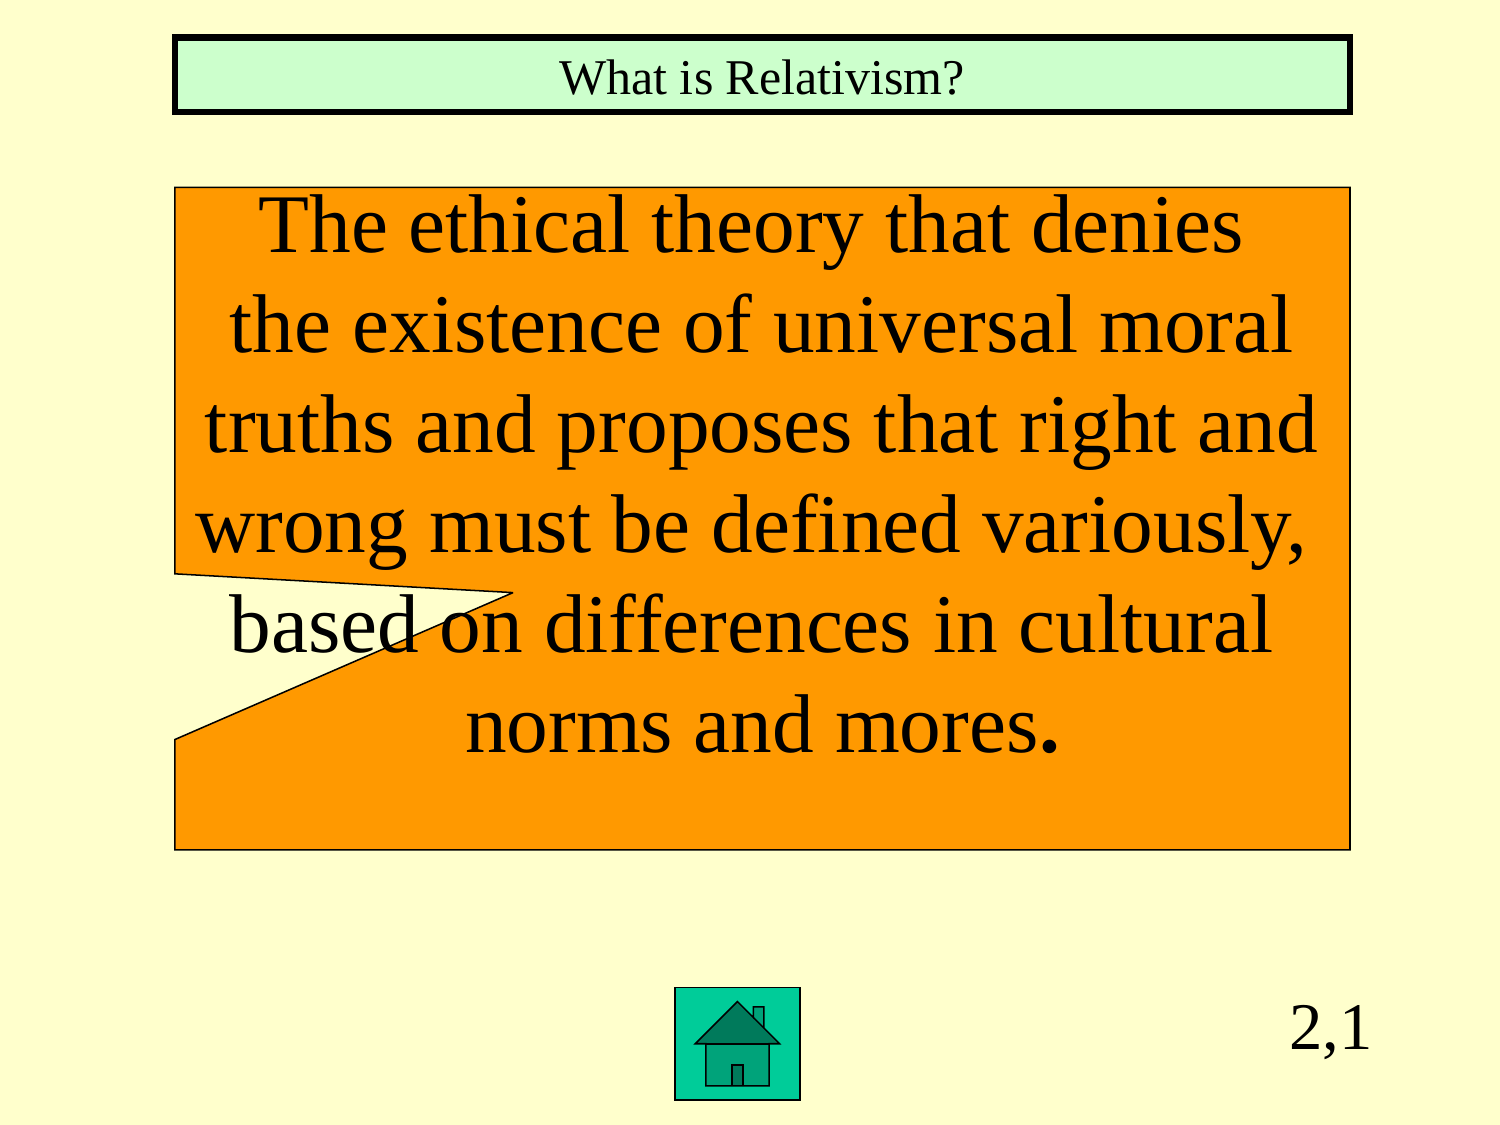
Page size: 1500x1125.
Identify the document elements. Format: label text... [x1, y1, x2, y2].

text_box The ethical theory that denies the existence of universal moral truths and proposes that right and wrong must be defined variously, based on differences in cultural norms and mores. [174, 187, 1351, 850]
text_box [249, 228, 1251, 897]
text_box [675, 987, 801, 1101]
text_box What is Relativism? [174, 37, 1350, 113]
subtitle 2,1 [1162, 974, 1500, 1125]
